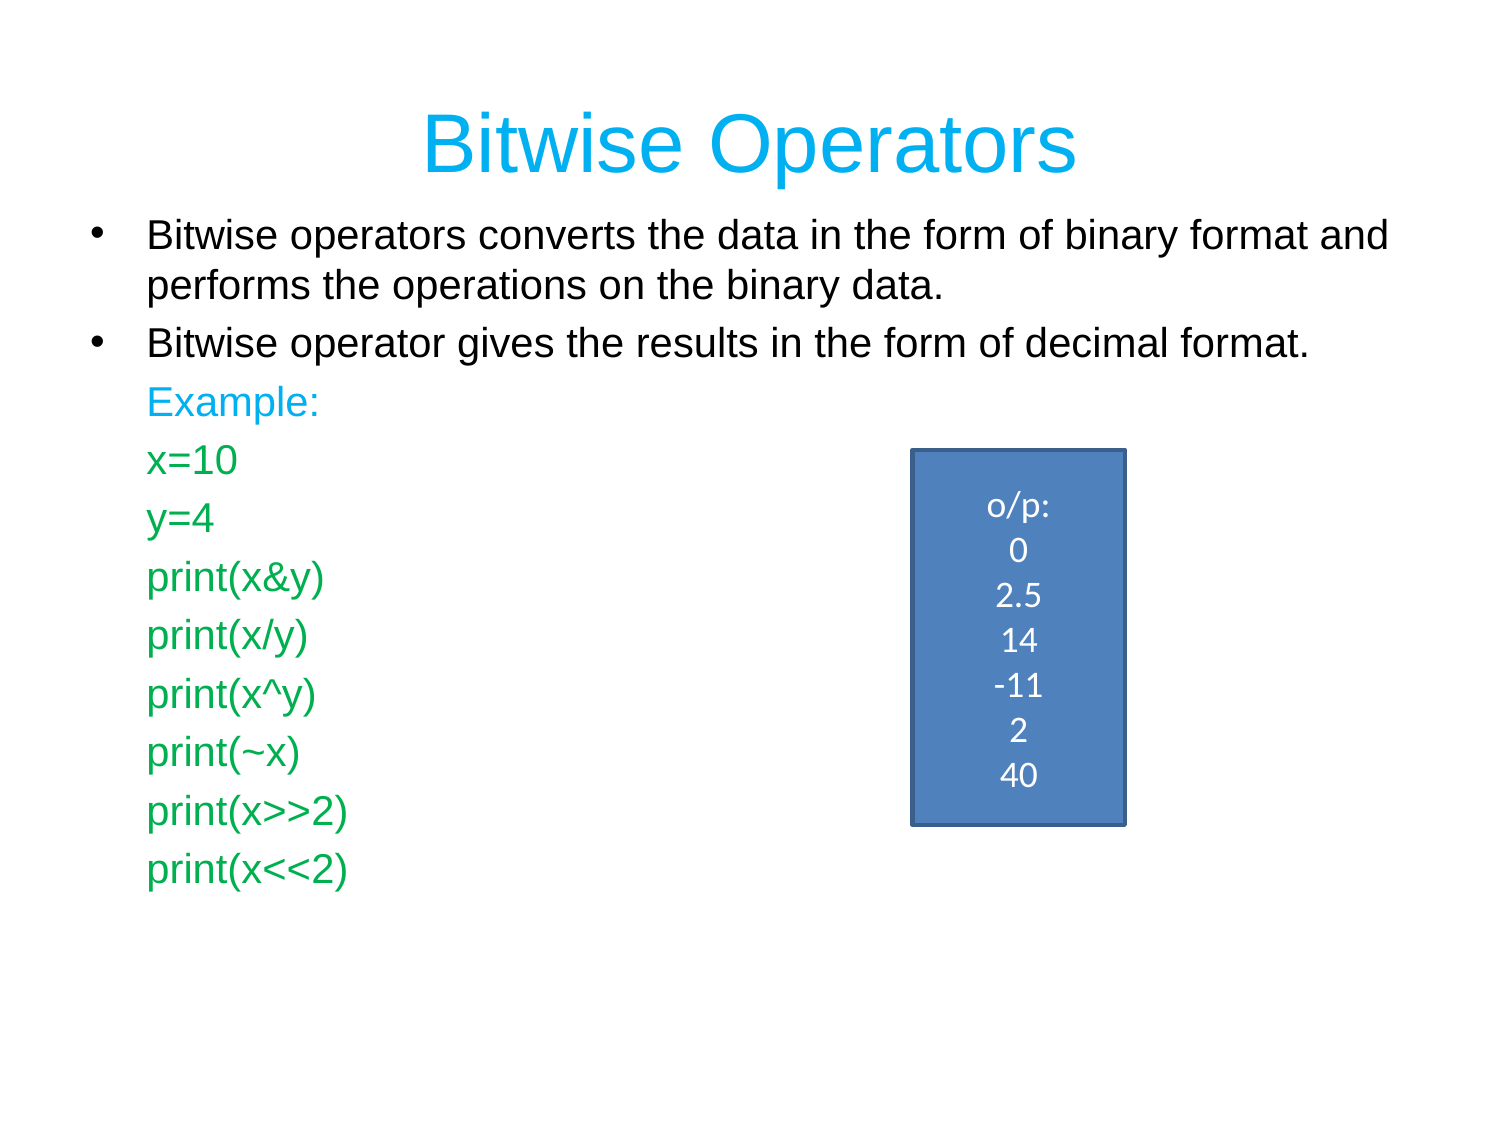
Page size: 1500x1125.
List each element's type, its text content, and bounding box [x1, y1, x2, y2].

list Bitwise operators converts the data in the form of binary format and performs the operations on the binary data. Bitwise operator gives the results in the form of decimal format. Example: x=10 y=4 print(x&y) print(x/y) print(x^y) print(~x) print(x>>2) print(x<<2) [75, 200, 1425, 1005]
text_box o/p: 0 2.5 14 -11 2 40 [910, 448, 1127, 827]
title Bitwise Operators [75, 45, 1425, 200]
